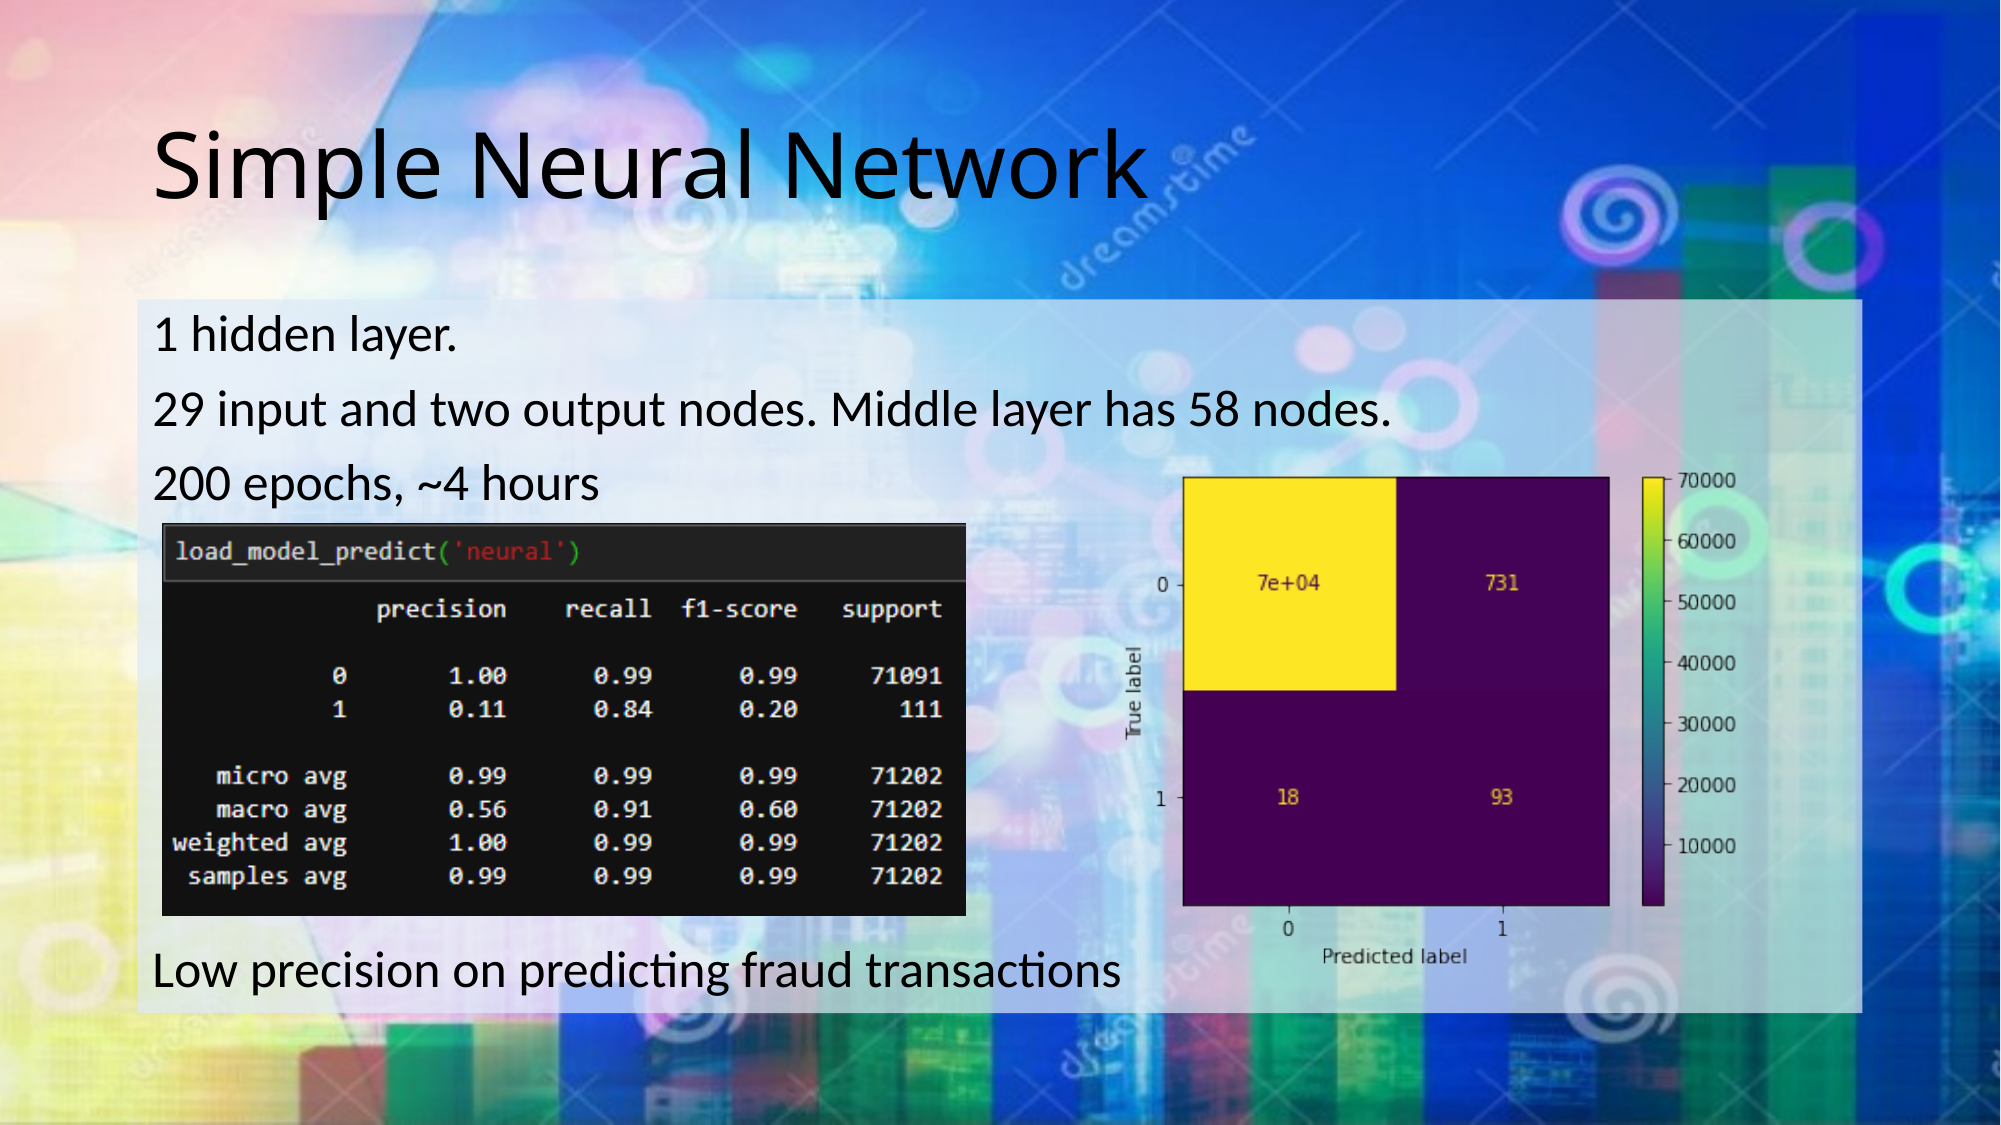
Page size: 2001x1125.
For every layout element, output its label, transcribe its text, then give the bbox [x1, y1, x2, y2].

list 1 hidden layer. 29 input and two output nodes. Middle layer has 58 nodes. 200 epochs, ~4 hours Low precision on predicting fraud transactions [137, 299, 1863, 1014]
picture [0, 0, 2001, 1125]
title Simple Neural Network [137, 59, 1863, 278]
